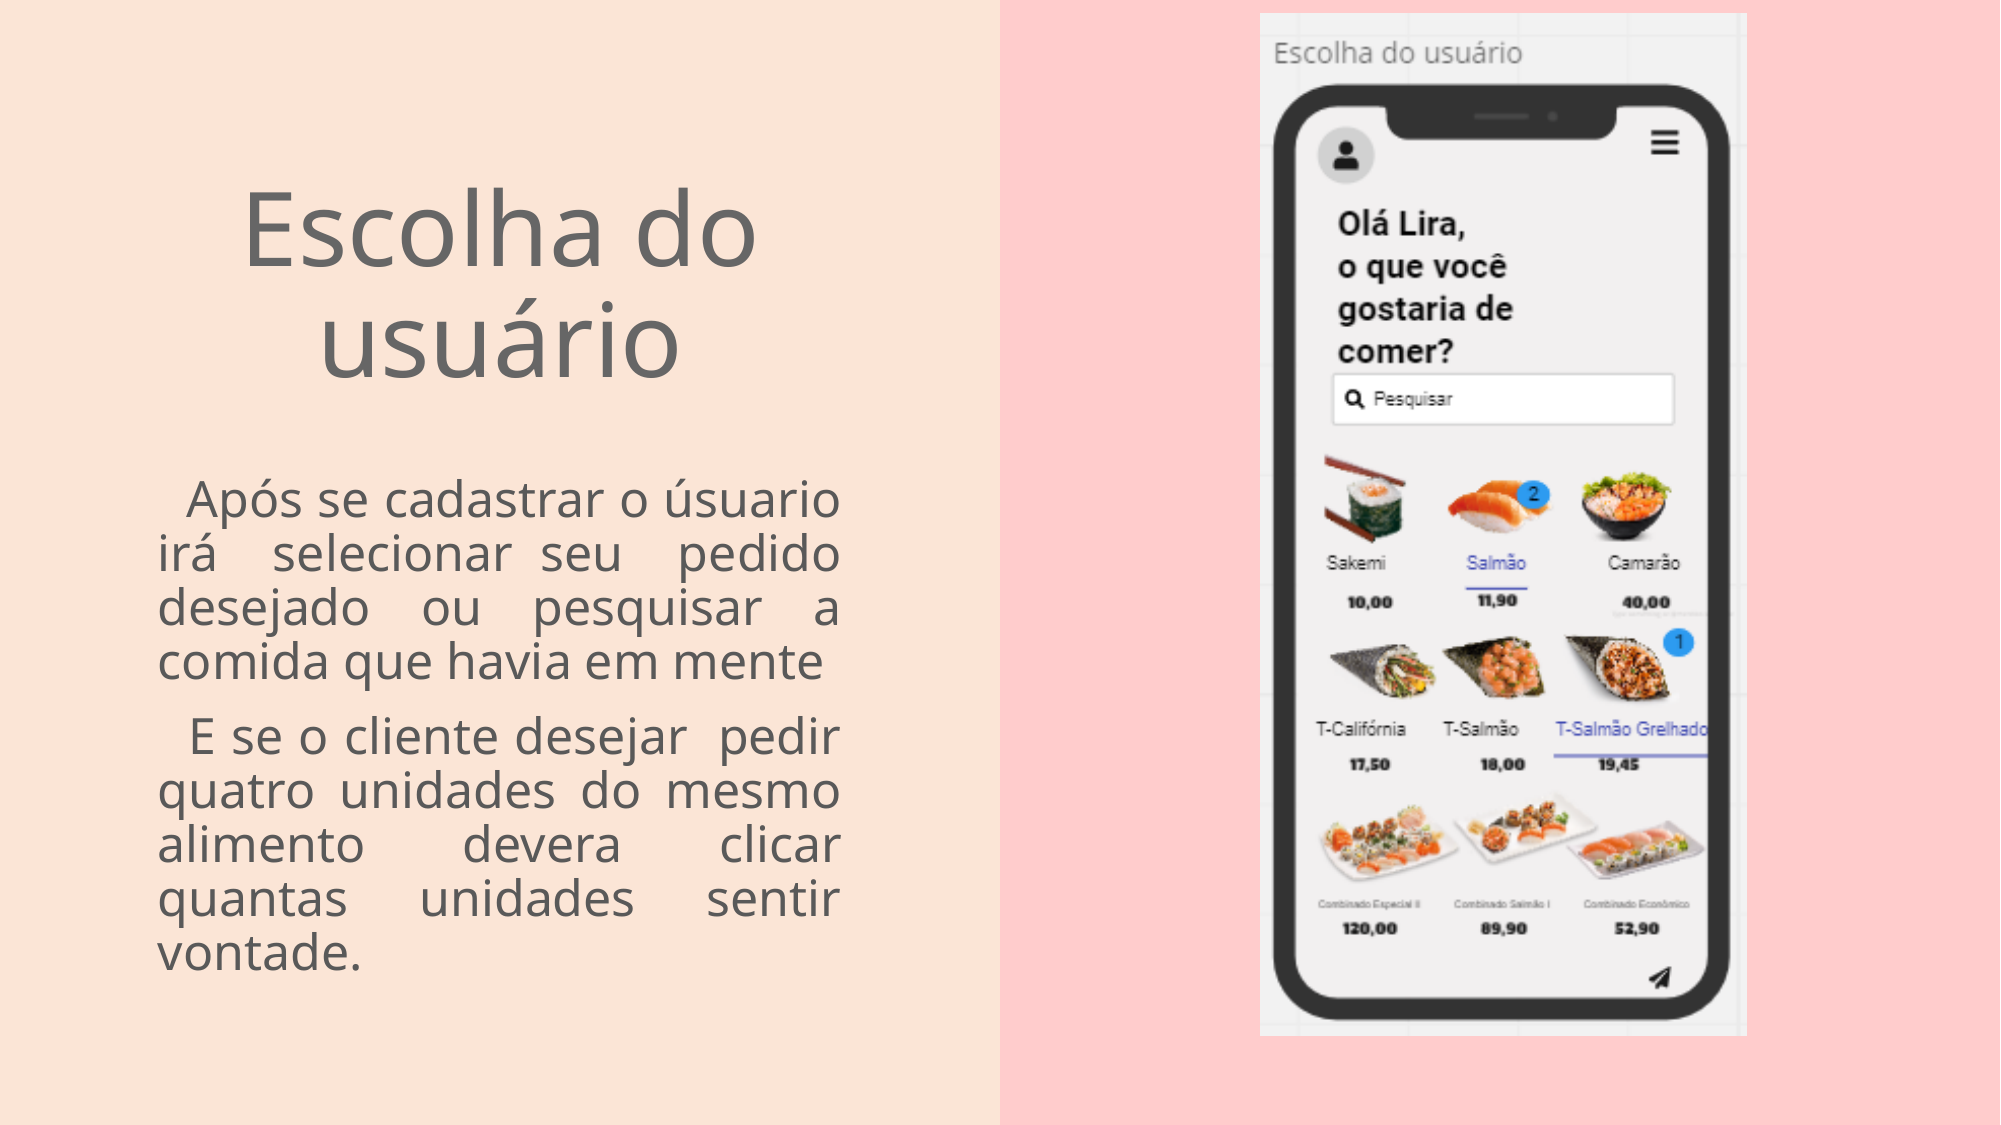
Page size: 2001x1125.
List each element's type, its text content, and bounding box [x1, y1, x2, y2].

list Após se cadastrar o úsuario irá selecionar seu pedido desejado ou pesquisar a comida que havia em mente E se o cliente desejar pedir quatro unidades do mesmo alimento devera clicar quantas unidades sentir vontade. [142, 466, 858, 1086]
title Escolha do usuário [142, 165, 858, 408]
text_box [1001, 0, 2000, 1125]
text_box [0, 0, 1001, 1125]
picture [1260, 13, 1747, 1036]
